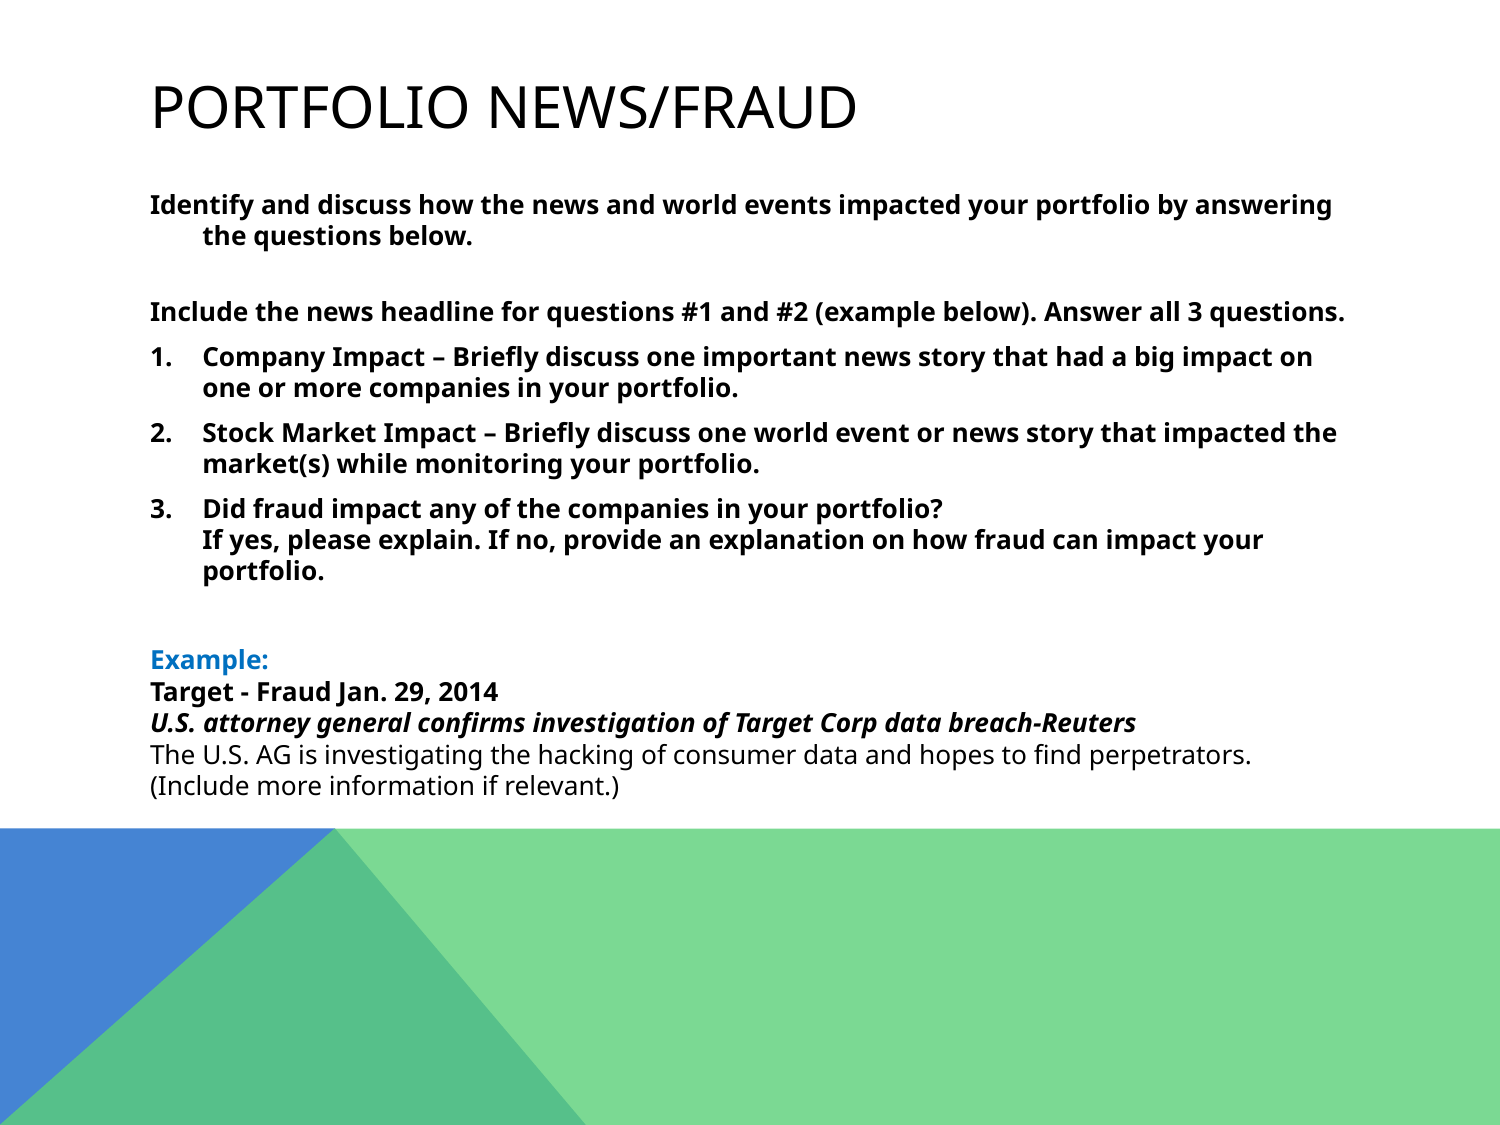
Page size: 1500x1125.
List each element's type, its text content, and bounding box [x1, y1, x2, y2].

list Identify and discuss how the news and world events impacted your portfolio by answering the questions below. Include the news headline for questions #1 and #2 (example below). Answer all 3 questions. Company Impact – Briefly discuss one important news story that had a big impact on one or more companies in your portfolio. Stock Market Impact – Briefly discuss one world event or news story that impacted the market(s) while monitoring your portfolio. Did fraud impact any of the companies in your portfolio? If yes, please explain. If no, provide an explanation on how fraud can impact your portfolio. Example: Target - Fraud Jan. 29, 2014 U.S. attorney general confirms investigation of Target Corp data breach-Reuters The U.S. AG is investigating the hacking of consumer data and hopes to find perpetrators. (Include more information if relevant.) [135, 180, 1369, 816]
title Portfolio News/Fraud [135, 60, 1369, 150]
